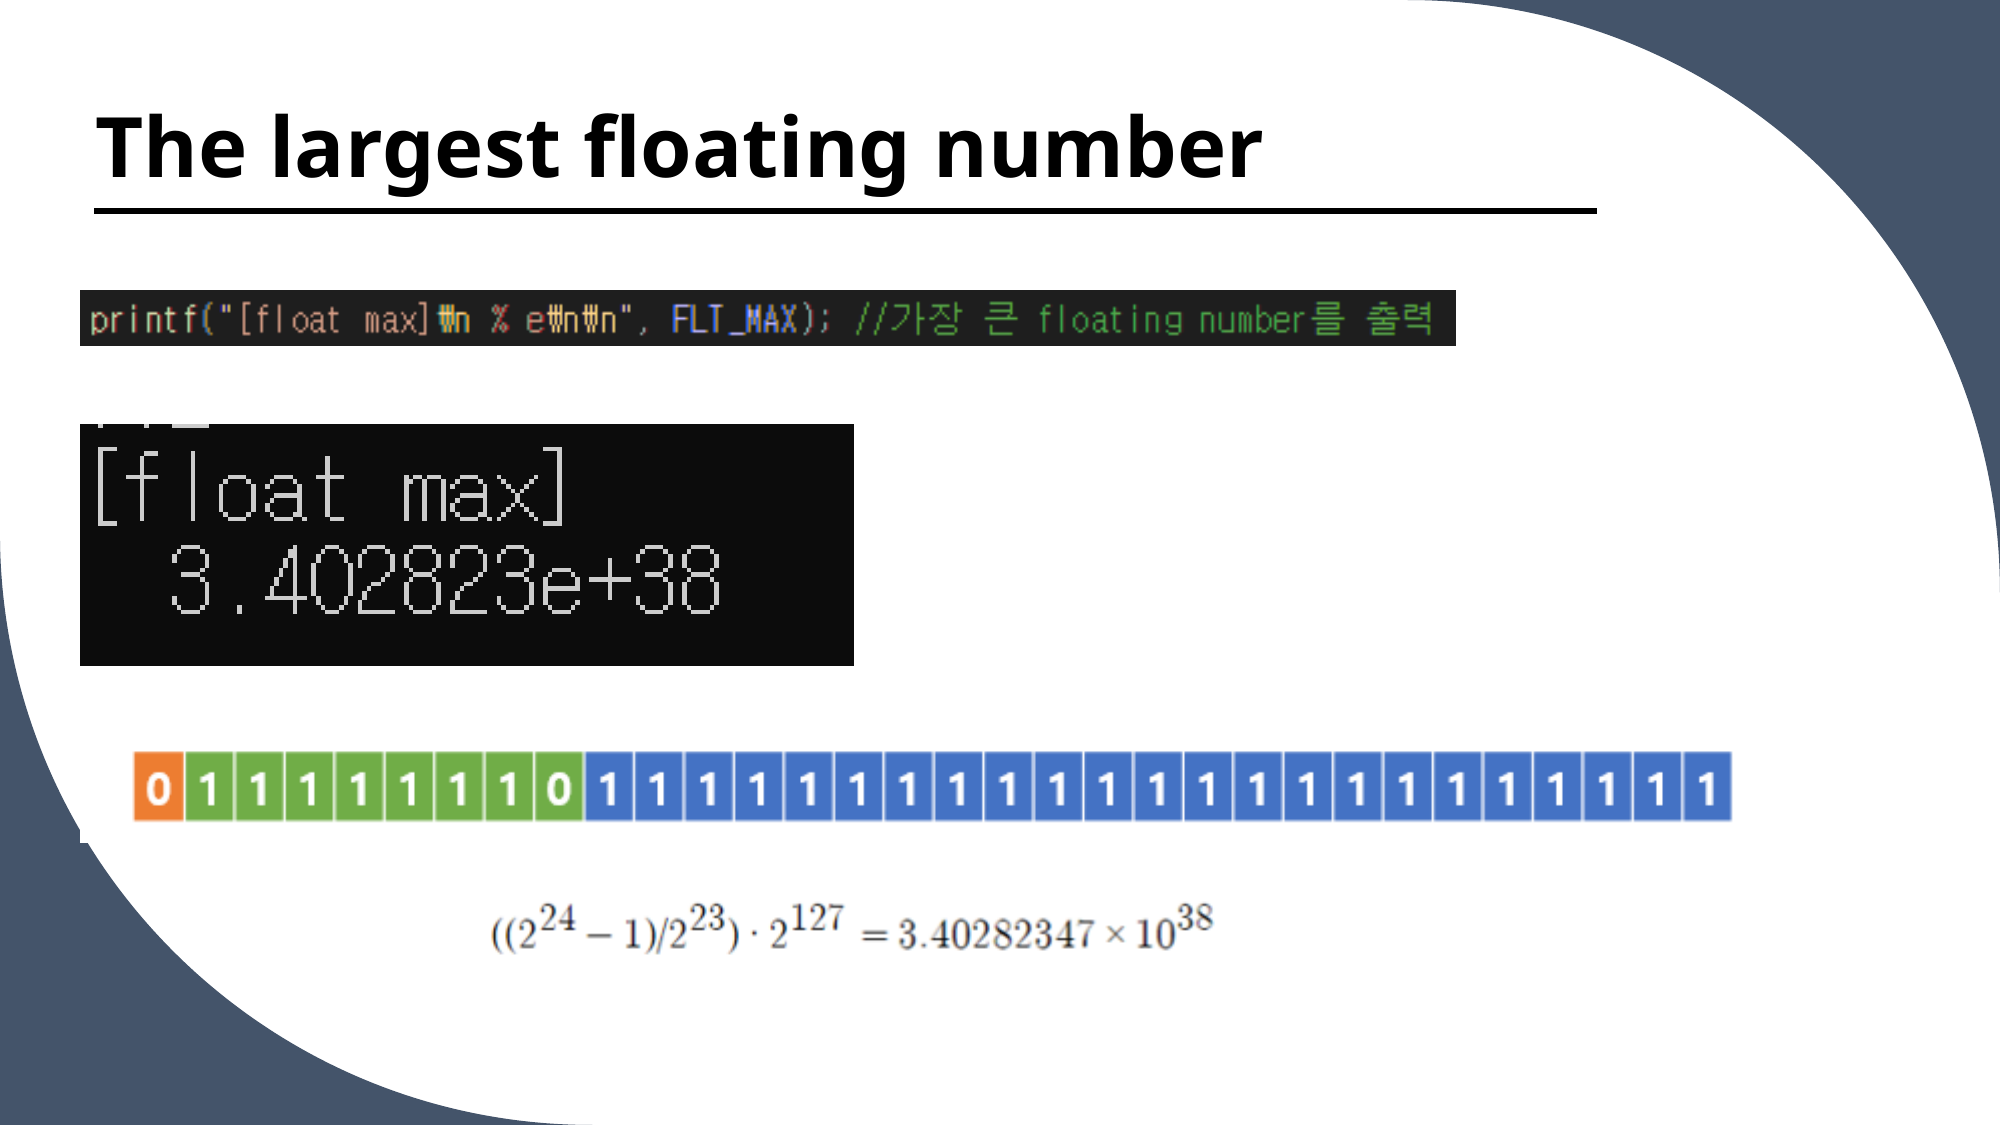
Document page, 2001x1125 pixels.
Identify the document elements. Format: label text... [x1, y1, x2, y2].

picture [456, 858, 1251, 991]
picture [80, 290, 1456, 346]
picture [80, 424, 854, 666]
picture [80, 715, 1757, 843]
title The largest floating number [80, 0, 1685, 204]
